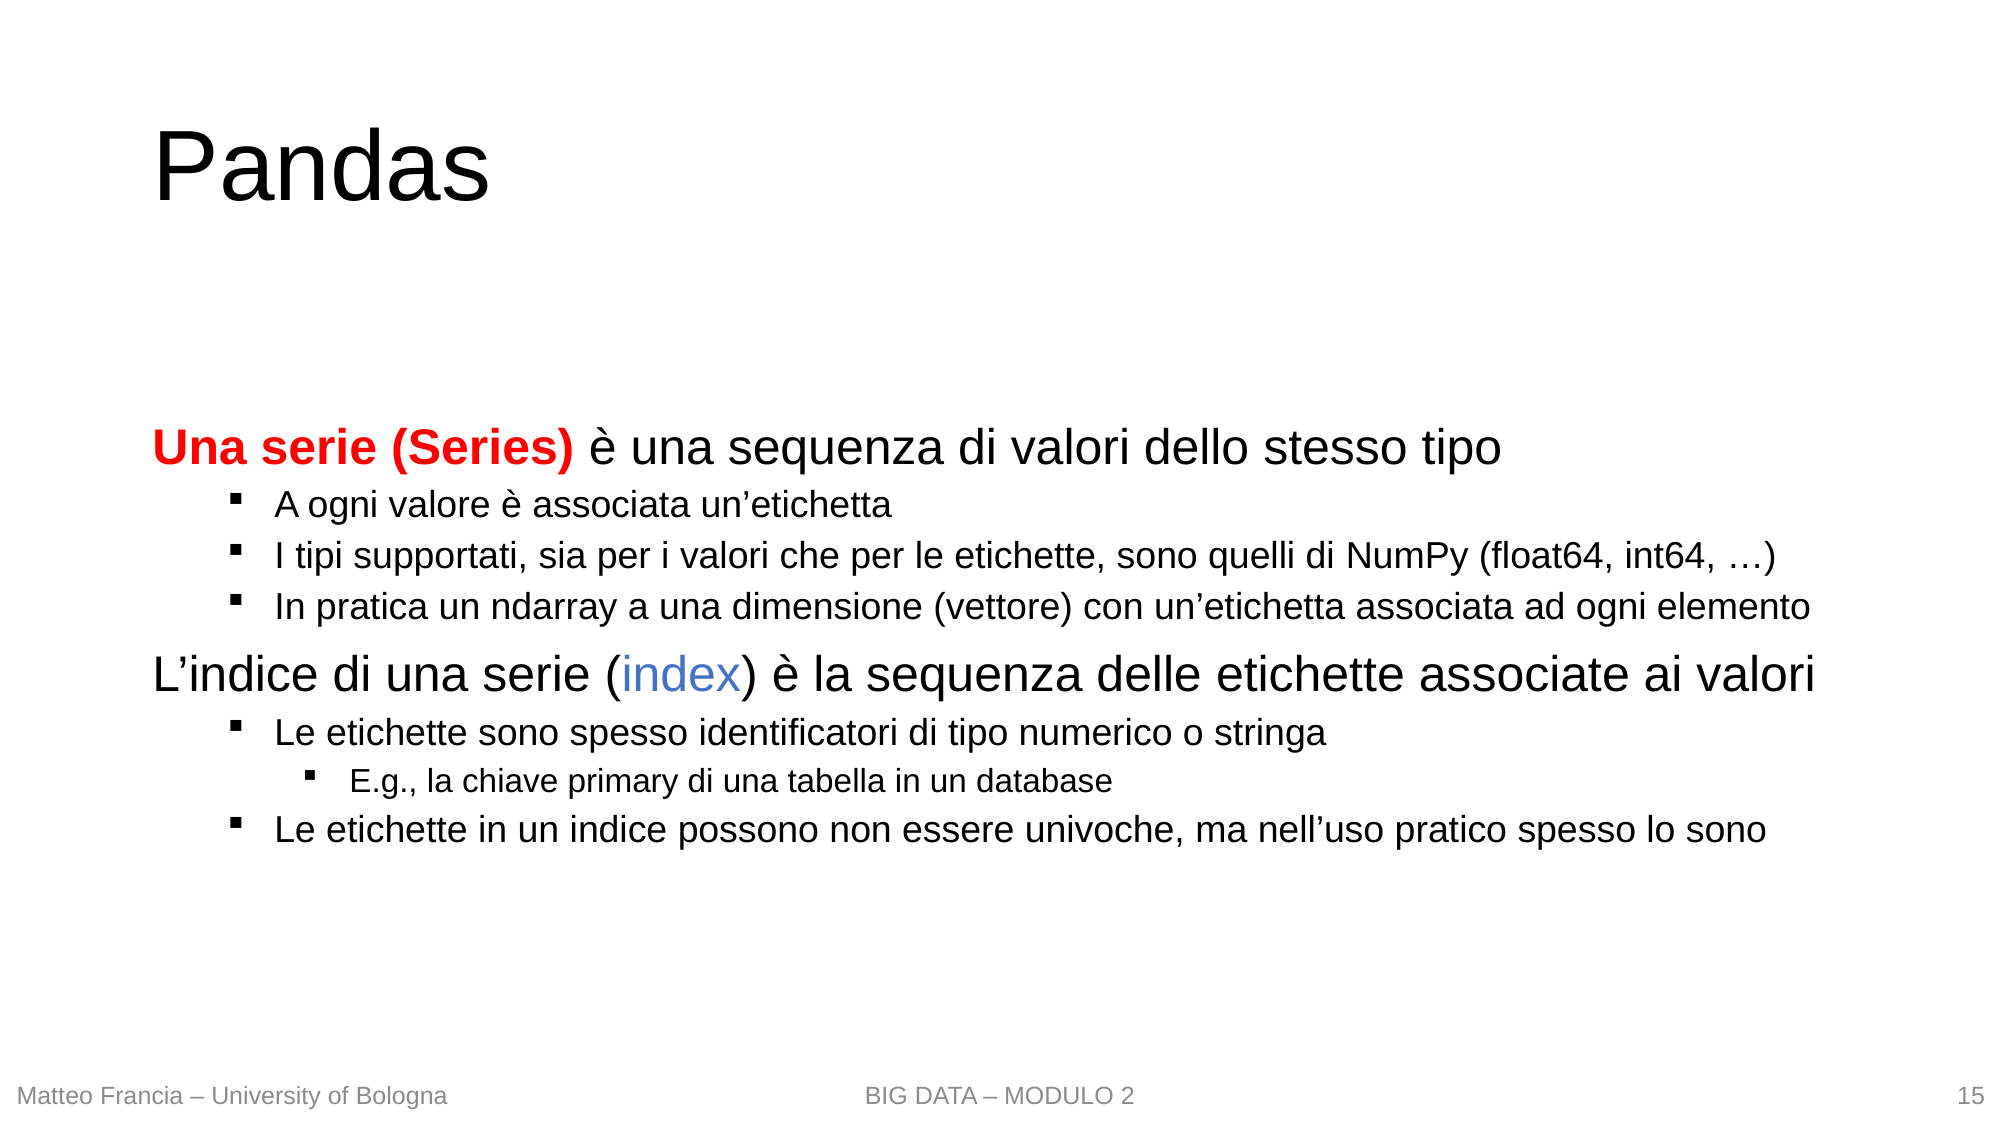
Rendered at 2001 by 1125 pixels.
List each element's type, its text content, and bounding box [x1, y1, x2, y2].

title Pandas [137, 59, 1863, 278]
slide_number 15 [1550, 1065, 2000, 1125]
footer Matteo Francia – University of Bologna [0, 1065, 466, 1125]
list Una serie (Series) è una sequenza di valori dello stesso tipo A ogni valore è associata un’etichetta I tipi supportati, sia per i valori che per le etichette, sono quelli di NumPy (float64, int64, …) In pratica un ndarray a una dimensione (vettore) con un’etichetta associata ad ogni elemento L’indice di una serie (index) è la sequenza delle etichette associate ai valori Le etichette sono spesso identificatori di tipo numerico o stringa E.g., la chiave primary di una tabella in un database Le etichette in un indice possono non essere univoche, ma nell’uso pratico spesso lo sono [137, 278, 1863, 993]
